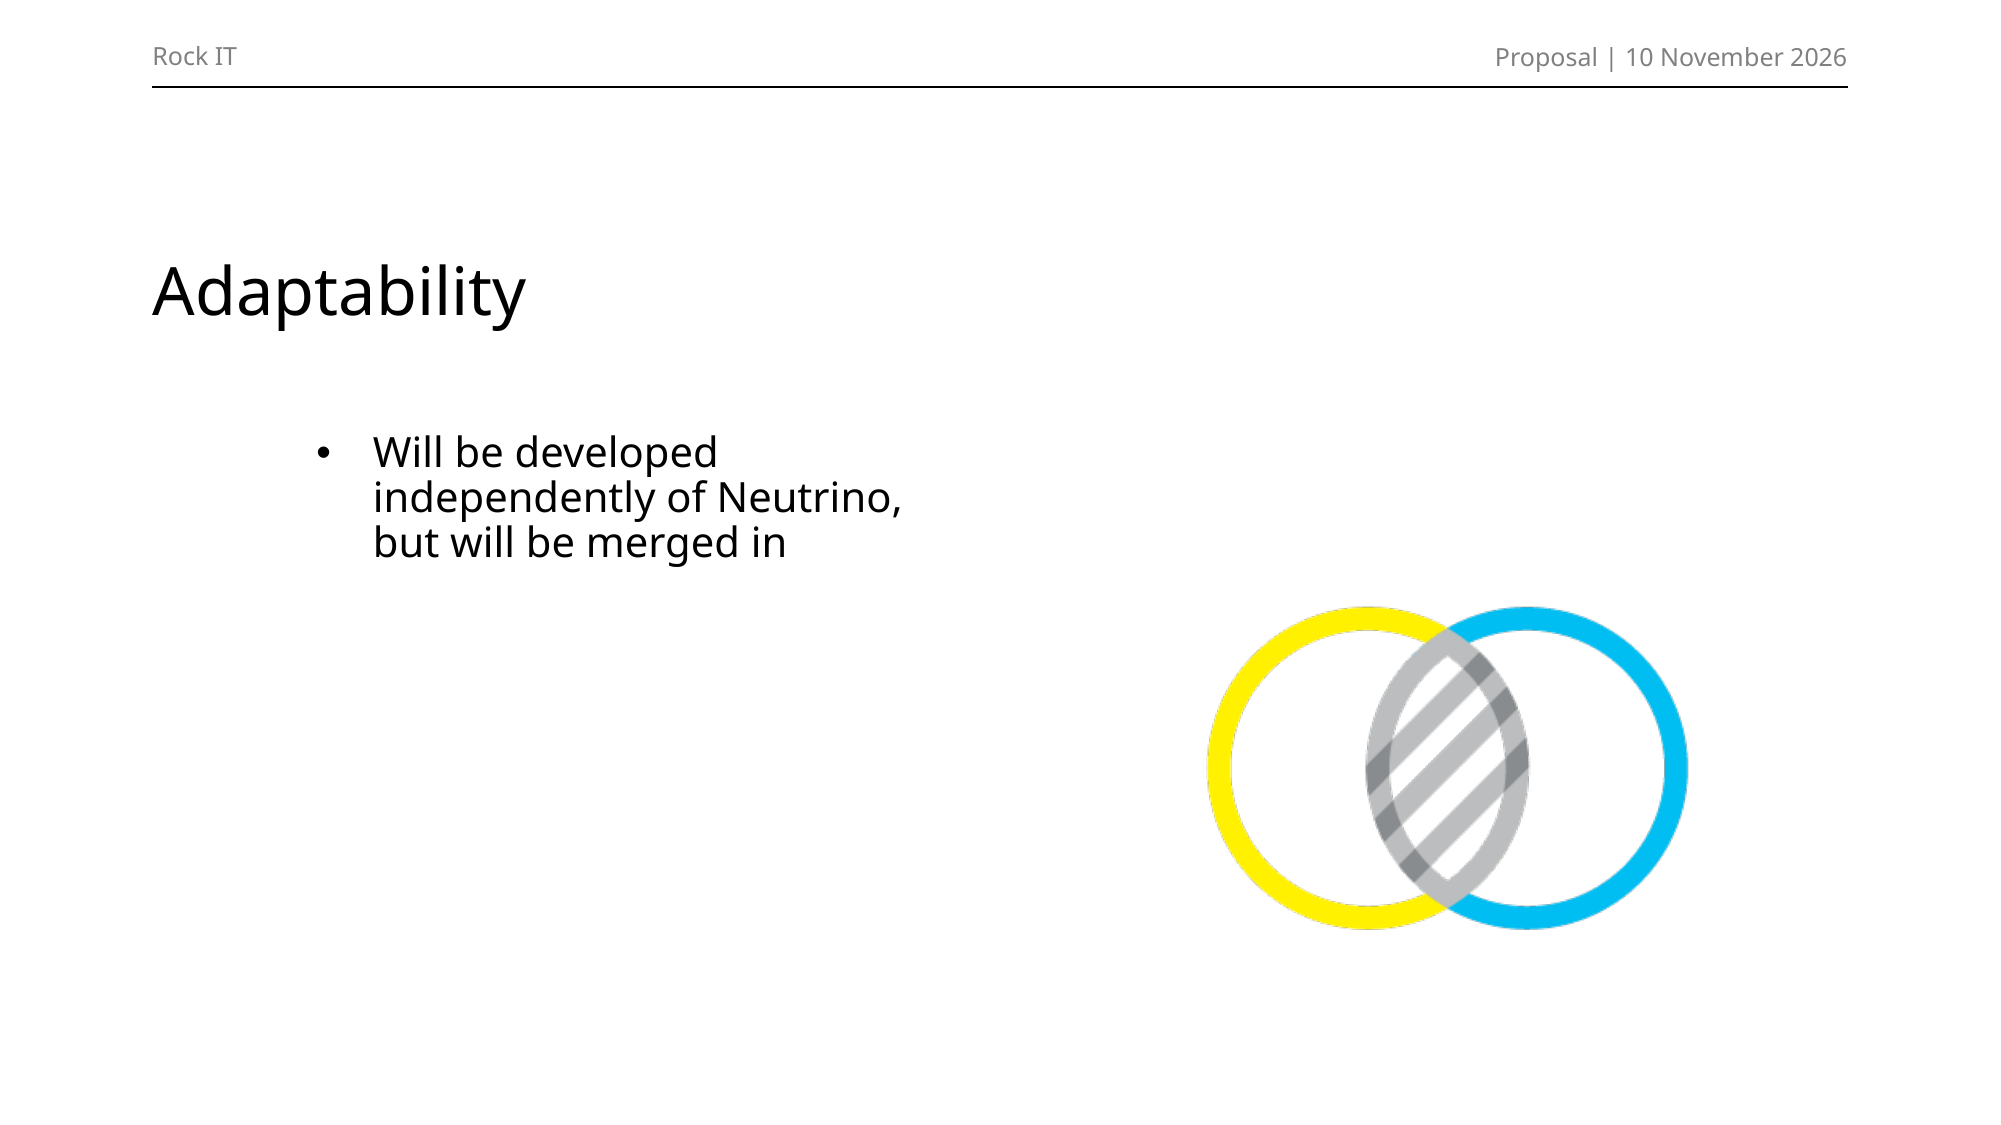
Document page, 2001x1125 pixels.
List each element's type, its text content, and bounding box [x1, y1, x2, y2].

list Will be developed independently of Neutrino, but will be merged in [301, 424, 947, 963]
picture [1041, 360, 1854, 1125]
title Adaptability [137, 75, 783, 338]
